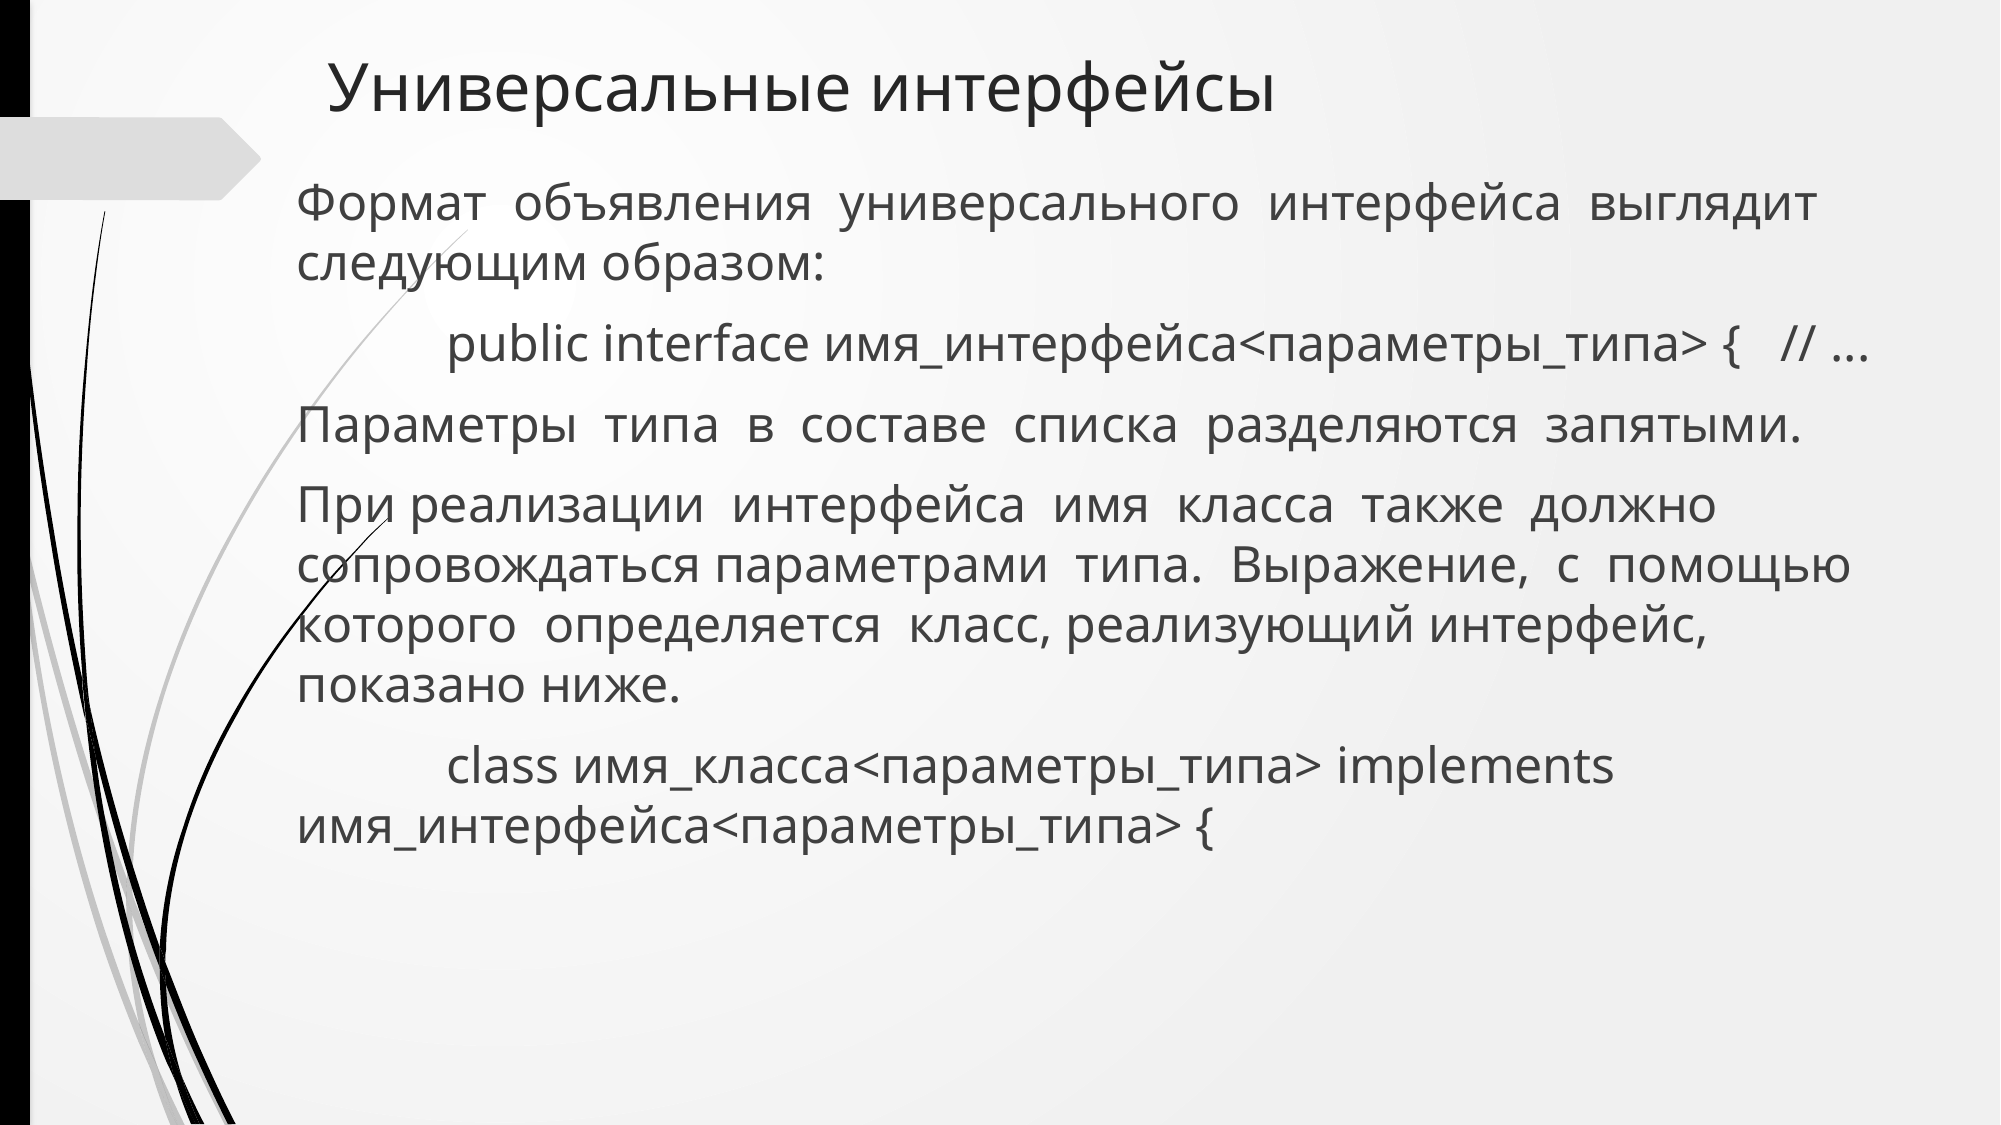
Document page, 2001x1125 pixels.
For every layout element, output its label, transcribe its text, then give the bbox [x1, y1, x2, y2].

list Формат объявления универсального интерфейса выглядит следующим образом: public interface имя_интерфейса<параметры_типа> { // ... Параметры типа в составе списка разделяются запятыми. При реализации интерфейса имя класса также должно сопровождаться параметрами типа. Выражение, с помощью которого определяется класс, реализующий интерфейс, показано ниже. class имя_класса<параметры_типа> implements имя_интерфейса<параметры_типа> { [281, 162, 1963, 1105]
title Универсальные интерфейсы [312, 36, 1806, 141]
